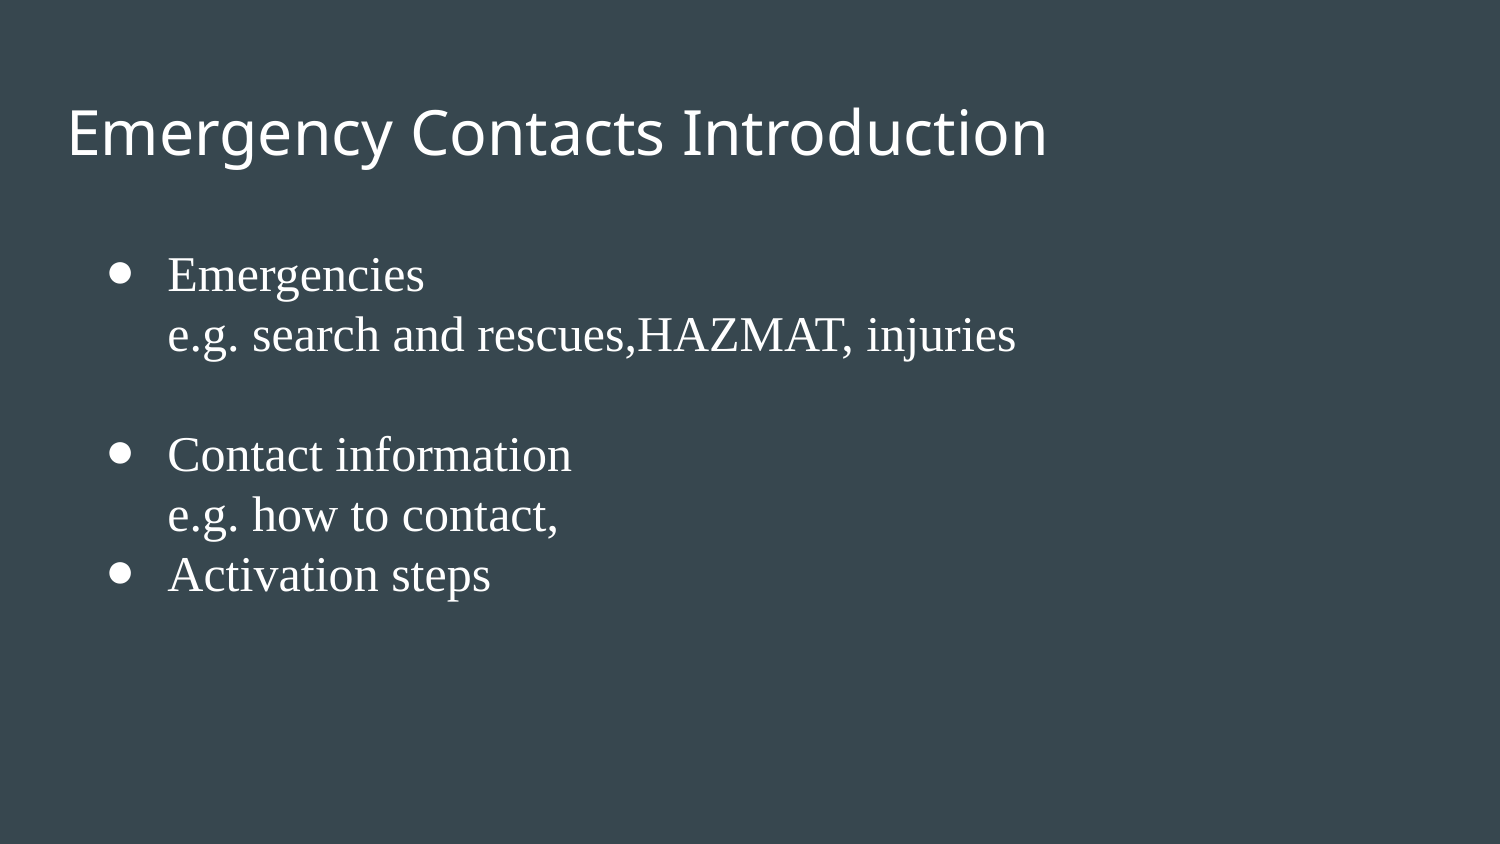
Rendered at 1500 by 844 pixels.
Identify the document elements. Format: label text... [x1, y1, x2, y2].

title Emergency Contacts Introduction [51, 77, 1449, 172]
text_box Emergencies e.g. search and rescues,HAZMAT, injuries Contact information e.g. how to contact, Activation steps [77, 226, 1449, 768]
